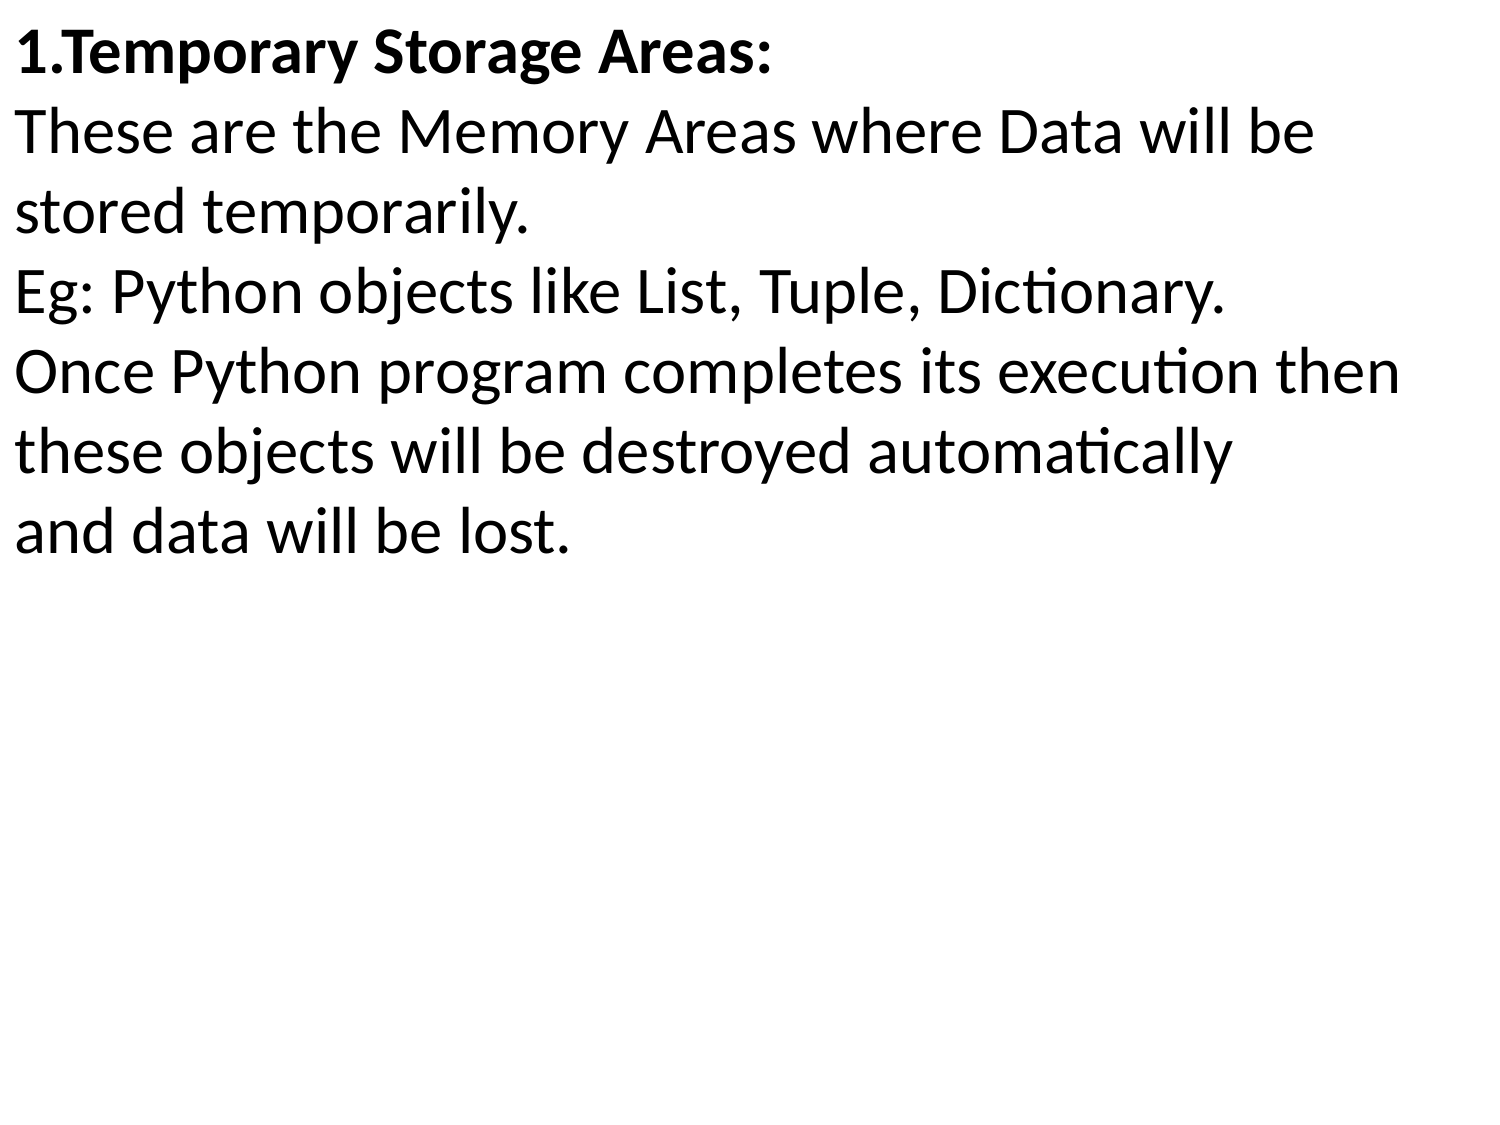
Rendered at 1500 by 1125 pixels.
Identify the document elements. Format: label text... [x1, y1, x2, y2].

text_box 1.Temporary Storage Areas: These are the Memory Areas where Data will be stored temporarily. Eg: Python objects like List, Tuple, Dictionary. Once Python program completes its execution then these objects will be destroyed automatically and data will be lost. [0, 0, 1500, 575]
